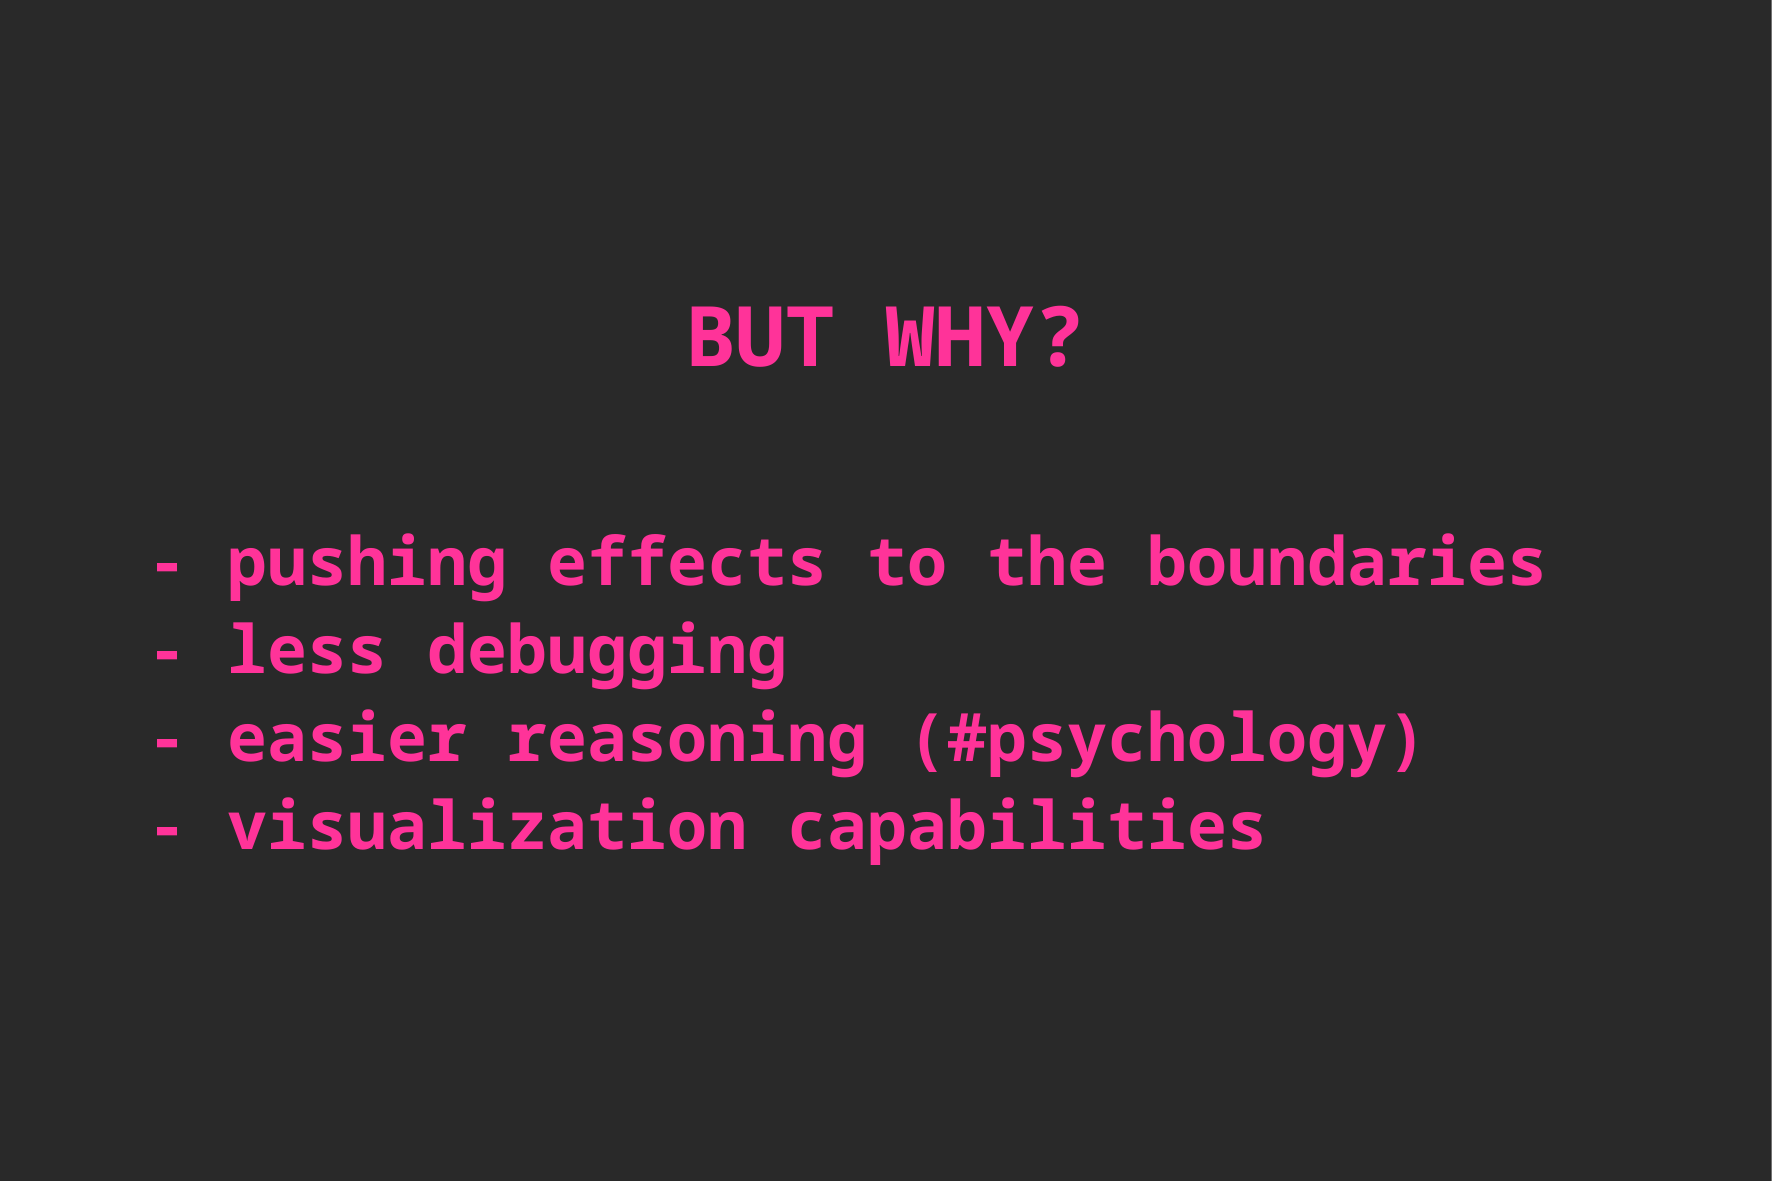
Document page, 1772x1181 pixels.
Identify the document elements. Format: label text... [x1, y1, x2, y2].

title - pushing effects to the boundaries - less debugging - easier reasoning (#psychology) - visualization capabilities [132, 534, 1639, 893]
text_box BUT WHY? [132, 122, 1639, 534]
